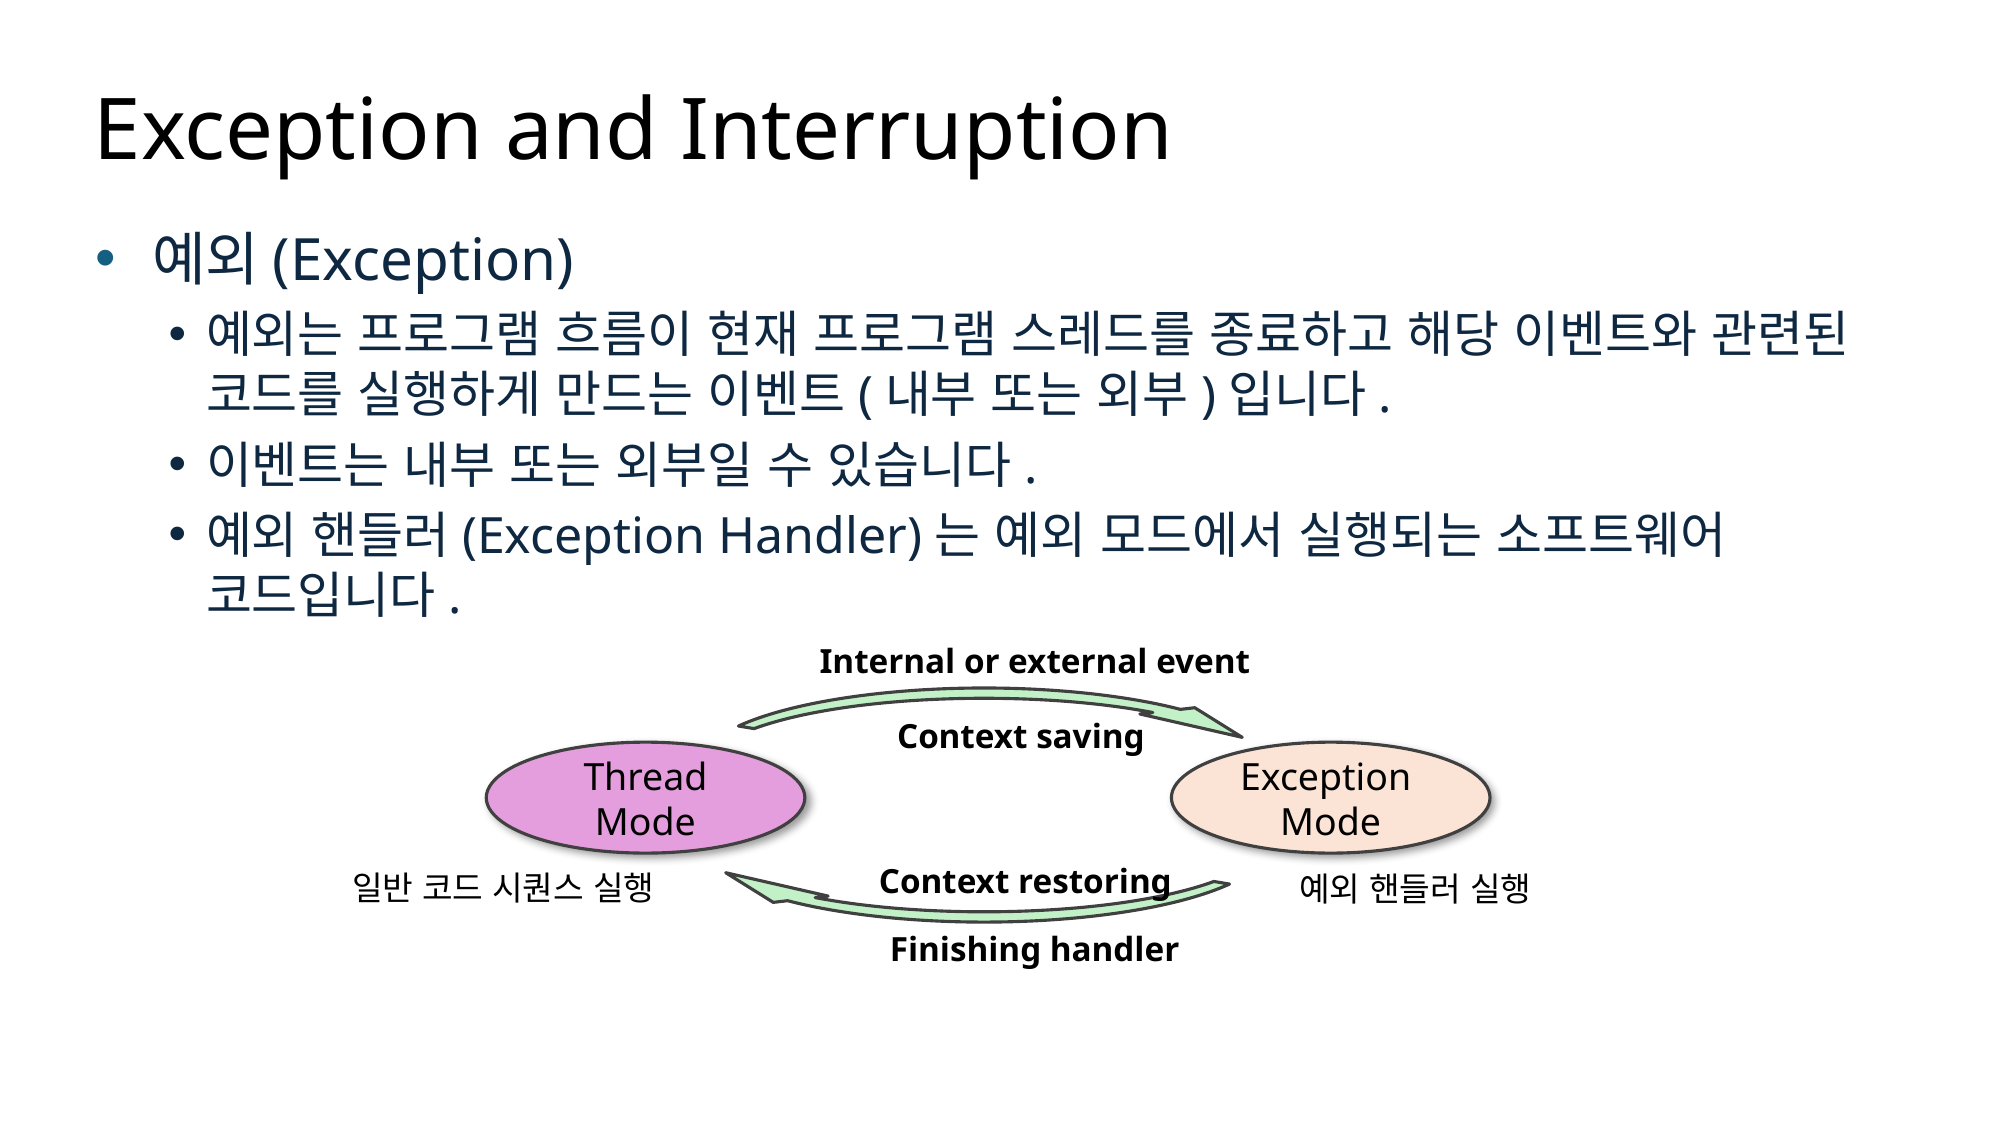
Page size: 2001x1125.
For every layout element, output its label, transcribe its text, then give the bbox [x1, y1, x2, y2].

text_box [725, 872, 1148, 920]
text_box Finishing handler [874, 920, 1250, 976]
title Exception and Interruption [78, 78, 1922, 186]
list 예외(Exception) 예외는 프로그램 흐름이 현재 프로그램 스레드를 종료하고 해당 이벤트와 관련된 코드를 실행하게 만드는 이벤트(내부 또는 외부)입니다. 이벤트는 내부 또는 외부일 수 있습니다. 예외 핸들러(Exception Handler)는 예외 모드에서 실행되는 소프트웨어 코드입니다. [80, 215, 1915, 940]
text_box 예외 핸들러 실행 [1284, 861, 1746, 916]
text_box [738, 688, 1171, 729]
text_box Context restoring [864, 852, 1242, 908]
text_box Internal or external event [804, 632, 1303, 688]
text_box Context saving [882, 707, 1260, 763]
text_box Thread Mode [486, 742, 805, 854]
text_box 일반 코드 시퀀스 실행 [337, 859, 716, 915]
text_box Exception Mode [1171, 742, 1491, 854]
